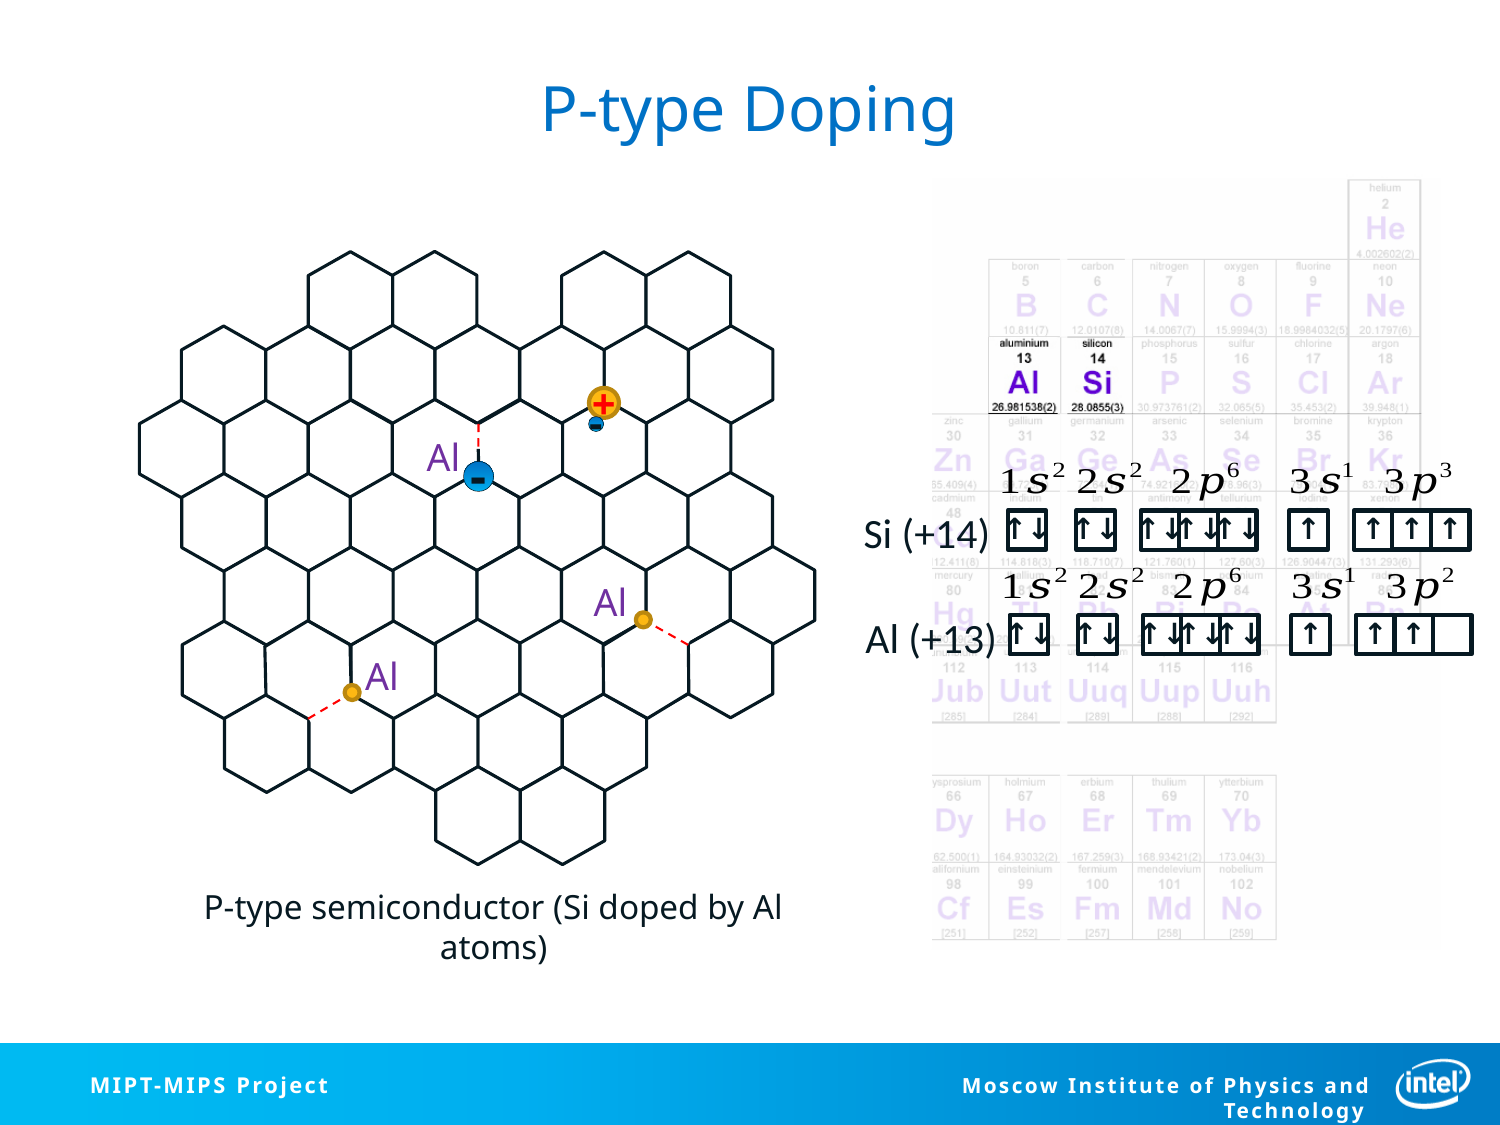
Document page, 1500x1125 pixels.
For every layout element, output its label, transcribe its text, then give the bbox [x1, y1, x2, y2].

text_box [469, 399, 563, 499]
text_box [139, 251, 816, 865]
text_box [847, 457, 1470, 562]
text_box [601, 616, 695, 716]
picture [1324, 1043, 1500, 1125]
picture [1243, 1043, 1253, 1125]
picture [1289, 1043, 1296, 1125]
picture [1307, 1043, 1314, 1125]
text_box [72, 125, 1443, 963]
picture [118, 88, 1441, 125]
picture [988, 337, 1058, 414]
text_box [849, 561, 1472, 671]
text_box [263, 624, 357, 723]
title P-type Doping [74, 66, 1425, 124]
